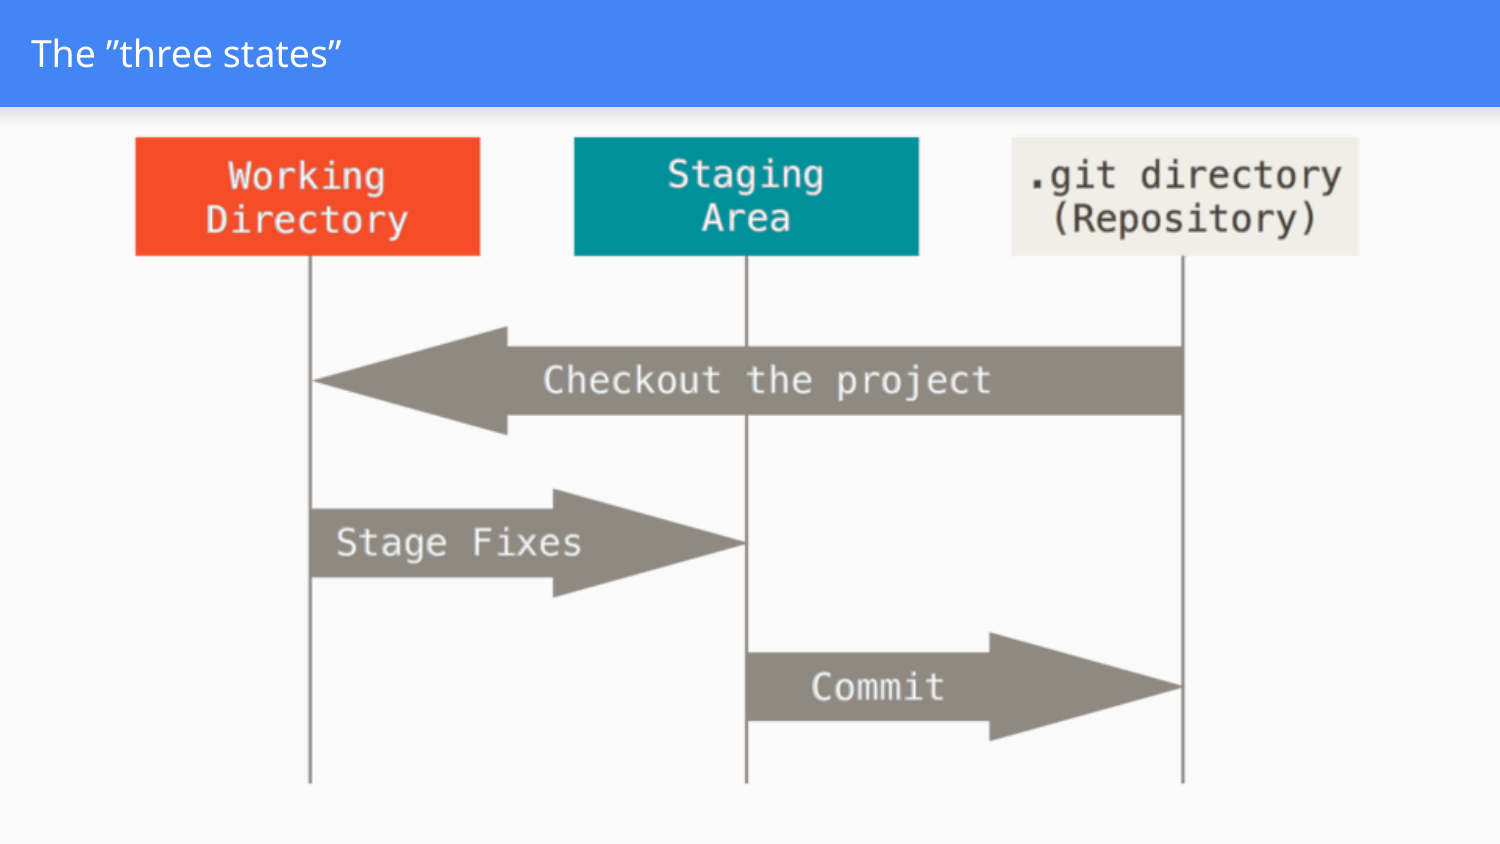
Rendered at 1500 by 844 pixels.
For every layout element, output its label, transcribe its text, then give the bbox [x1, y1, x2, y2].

picture [124, 124, 1376, 815]
title The ”three states” [16, 2, 1464, 102]
